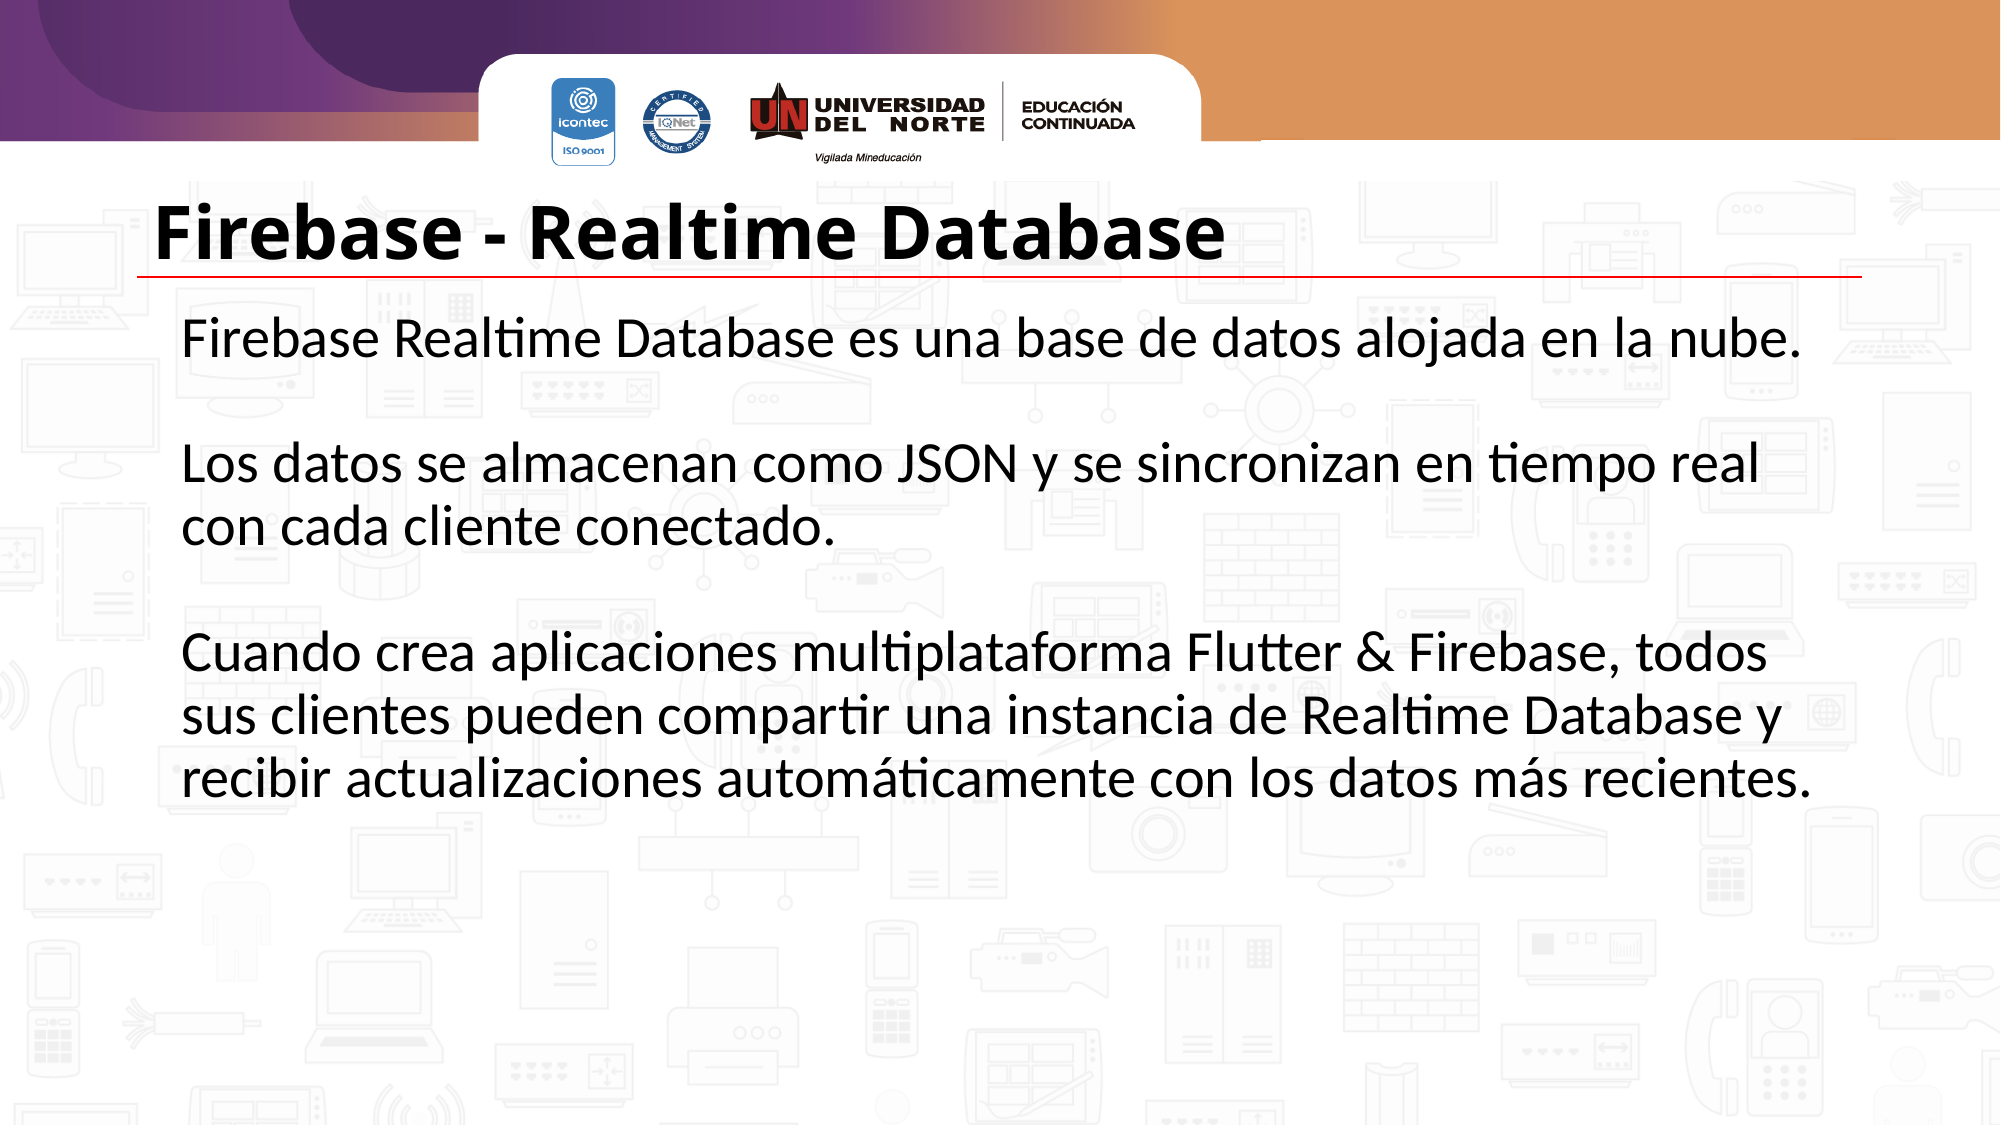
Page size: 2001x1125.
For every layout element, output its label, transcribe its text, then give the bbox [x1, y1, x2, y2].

list Firebase Realtime Database es una base de datos alojada en la nube. Los datos se almacenan como JSON y se sincronizan en tiempo real con cada cliente conectado. Cuando crea aplicaciones multiplataforma Flutter & Firebase, todos sus clientes pueden compartir una instancia de Realtime Database y recibir actualizaciones automáticamente con los datos más recientes. [137, 299, 1863, 1014]
title Firebase - Realtime Database [137, 187, 1863, 284]
picture [0, 0, 2001, 232]
